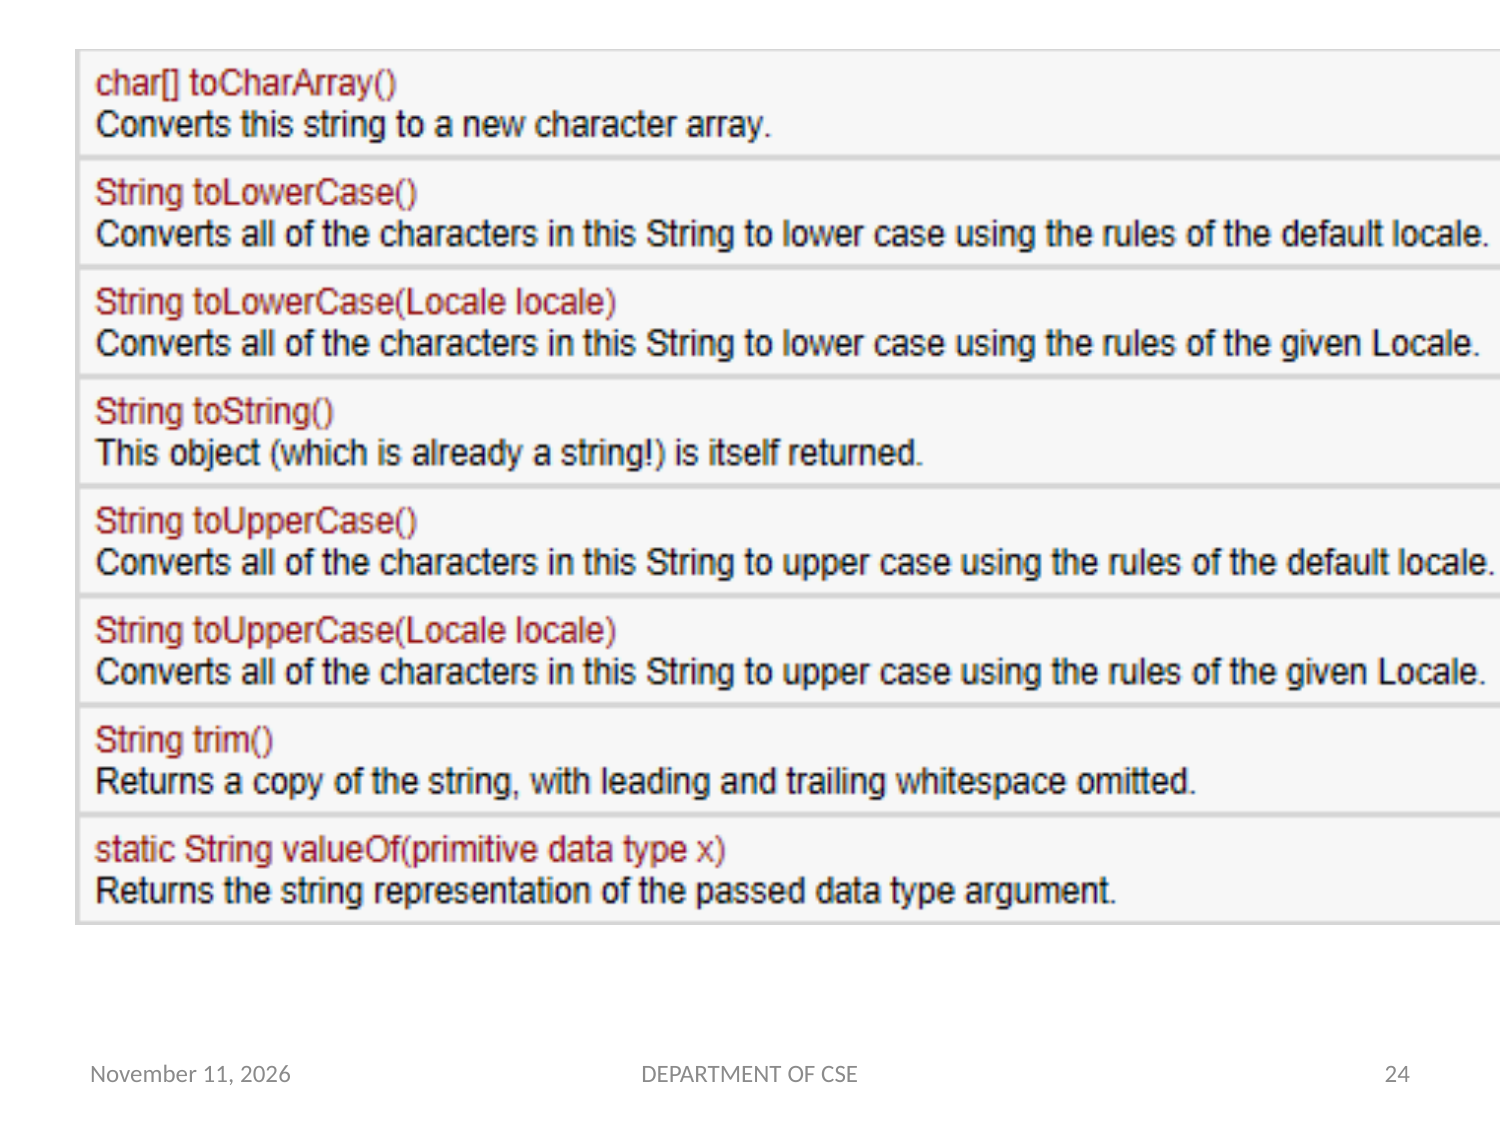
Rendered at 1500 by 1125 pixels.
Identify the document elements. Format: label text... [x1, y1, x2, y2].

picture [74, 49, 1500, 926]
footer DEPARTMENT OF CSE [512, 1042, 988, 1103]
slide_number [75, 1042, 425, 1103]
slide_number 24 [1074, 1042, 1425, 1103]
